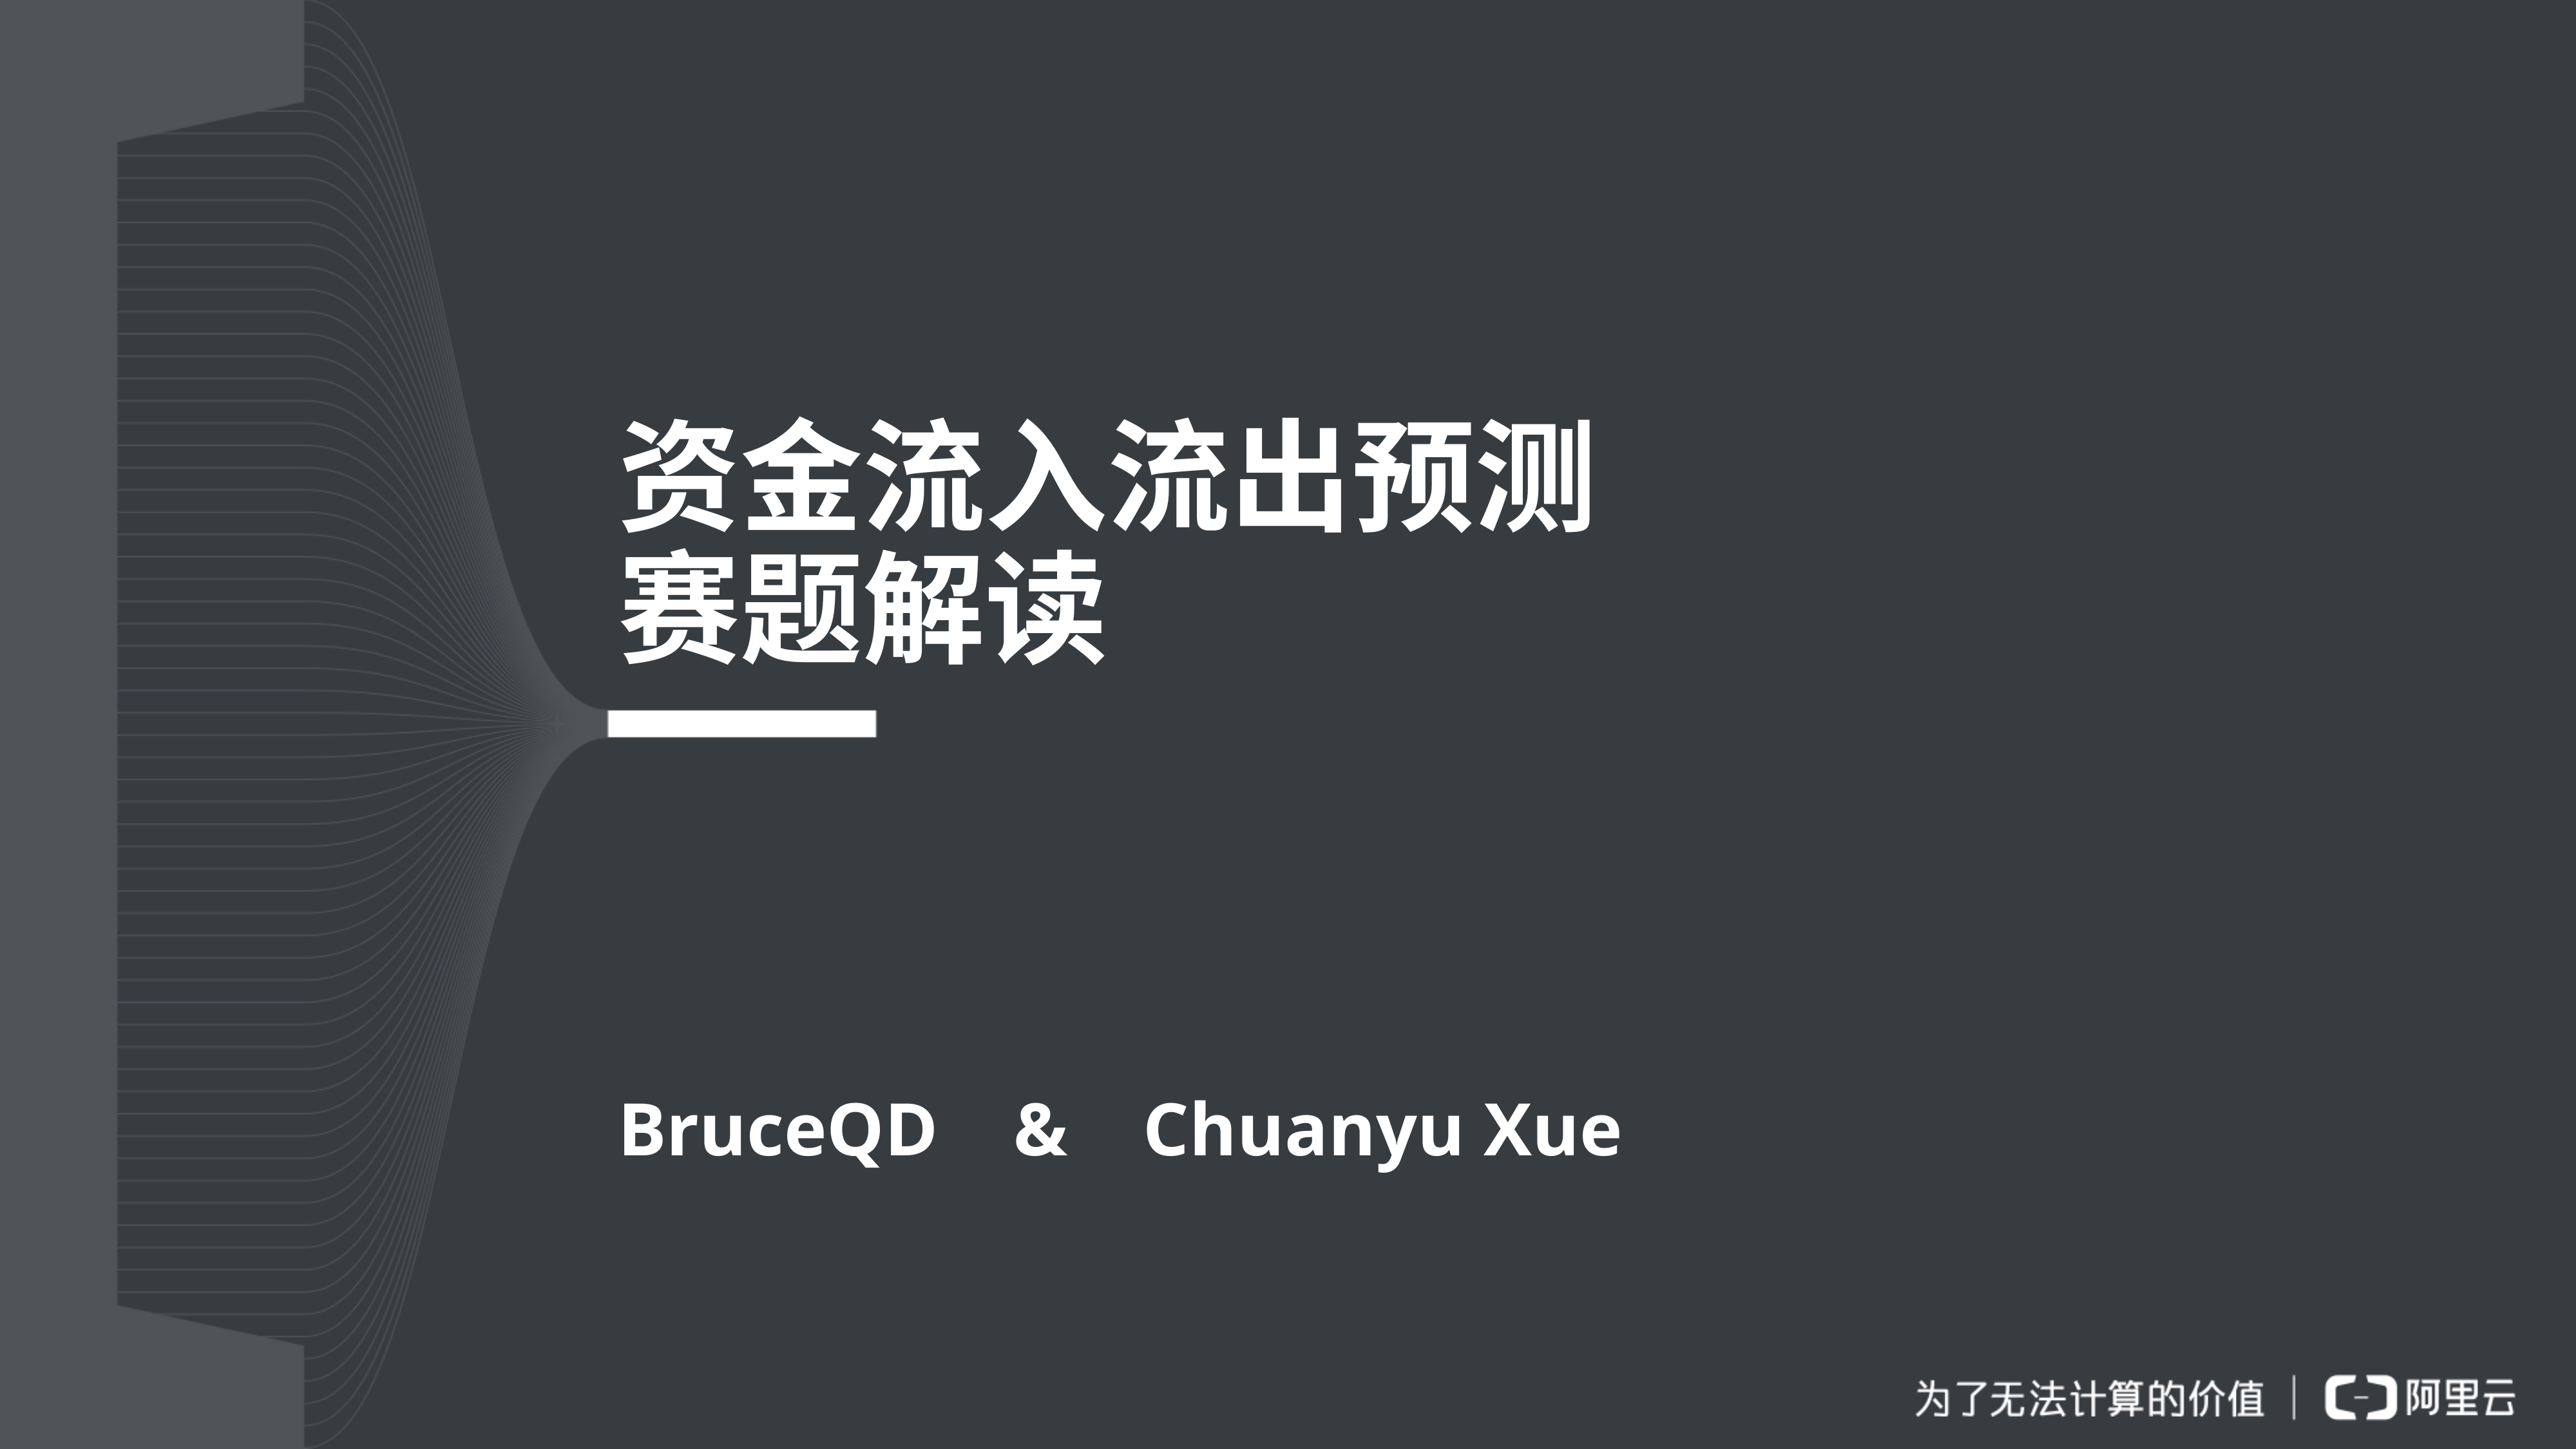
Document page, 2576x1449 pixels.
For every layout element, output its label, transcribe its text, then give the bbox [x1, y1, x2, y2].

subtitle BruceQD & Chuanyu Xue [608, 971, 2255, 1175]
title 资金流入流出预测 赛题解读 [608, 408, 2255, 685]
picture [0, 0, 2576, 1449]
